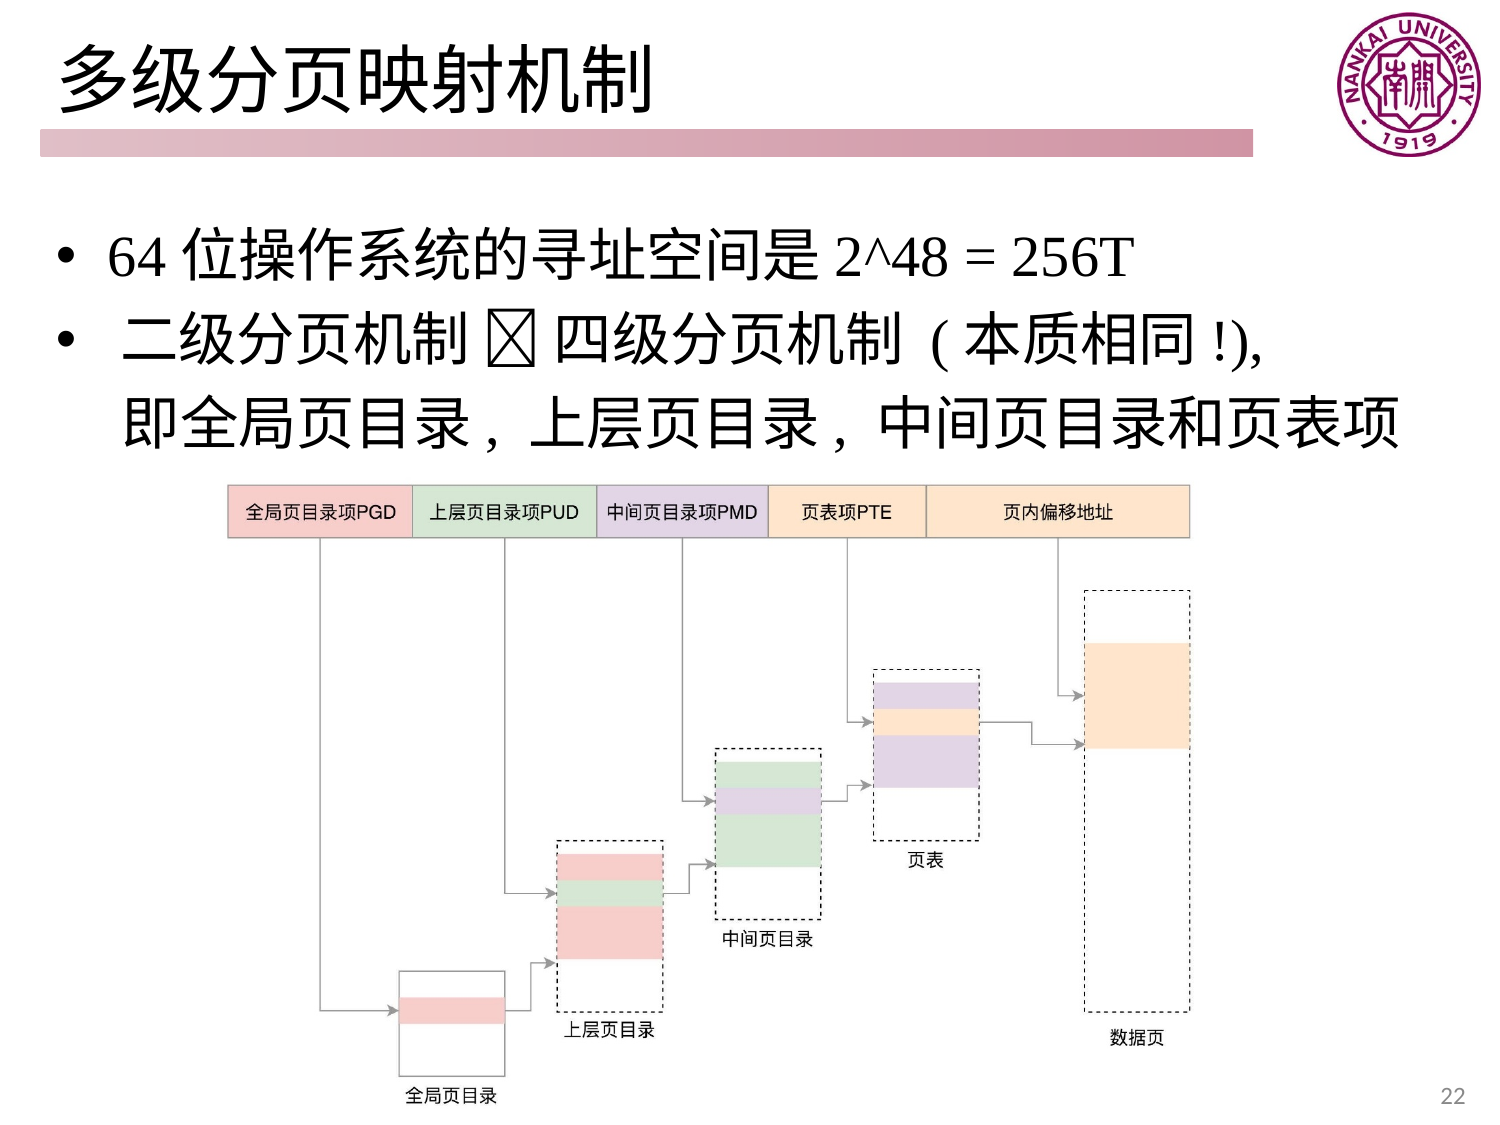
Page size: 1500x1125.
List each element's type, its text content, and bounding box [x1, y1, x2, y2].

slide_number 22 [1278, 1065, 1481, 1125]
picture [139, 470, 1278, 1125]
list 64位操作系统的寻址空间是2^48 = 256T 二级分页机制  四级分页机制 (本质相同!), 即全局页目录, 上层页目录, 中间页目录和页表项 [40, 218, 1481, 1042]
title 多级分页映射机制 [40, 33, 1335, 133]
picture [1337, 12, 1481, 157]
